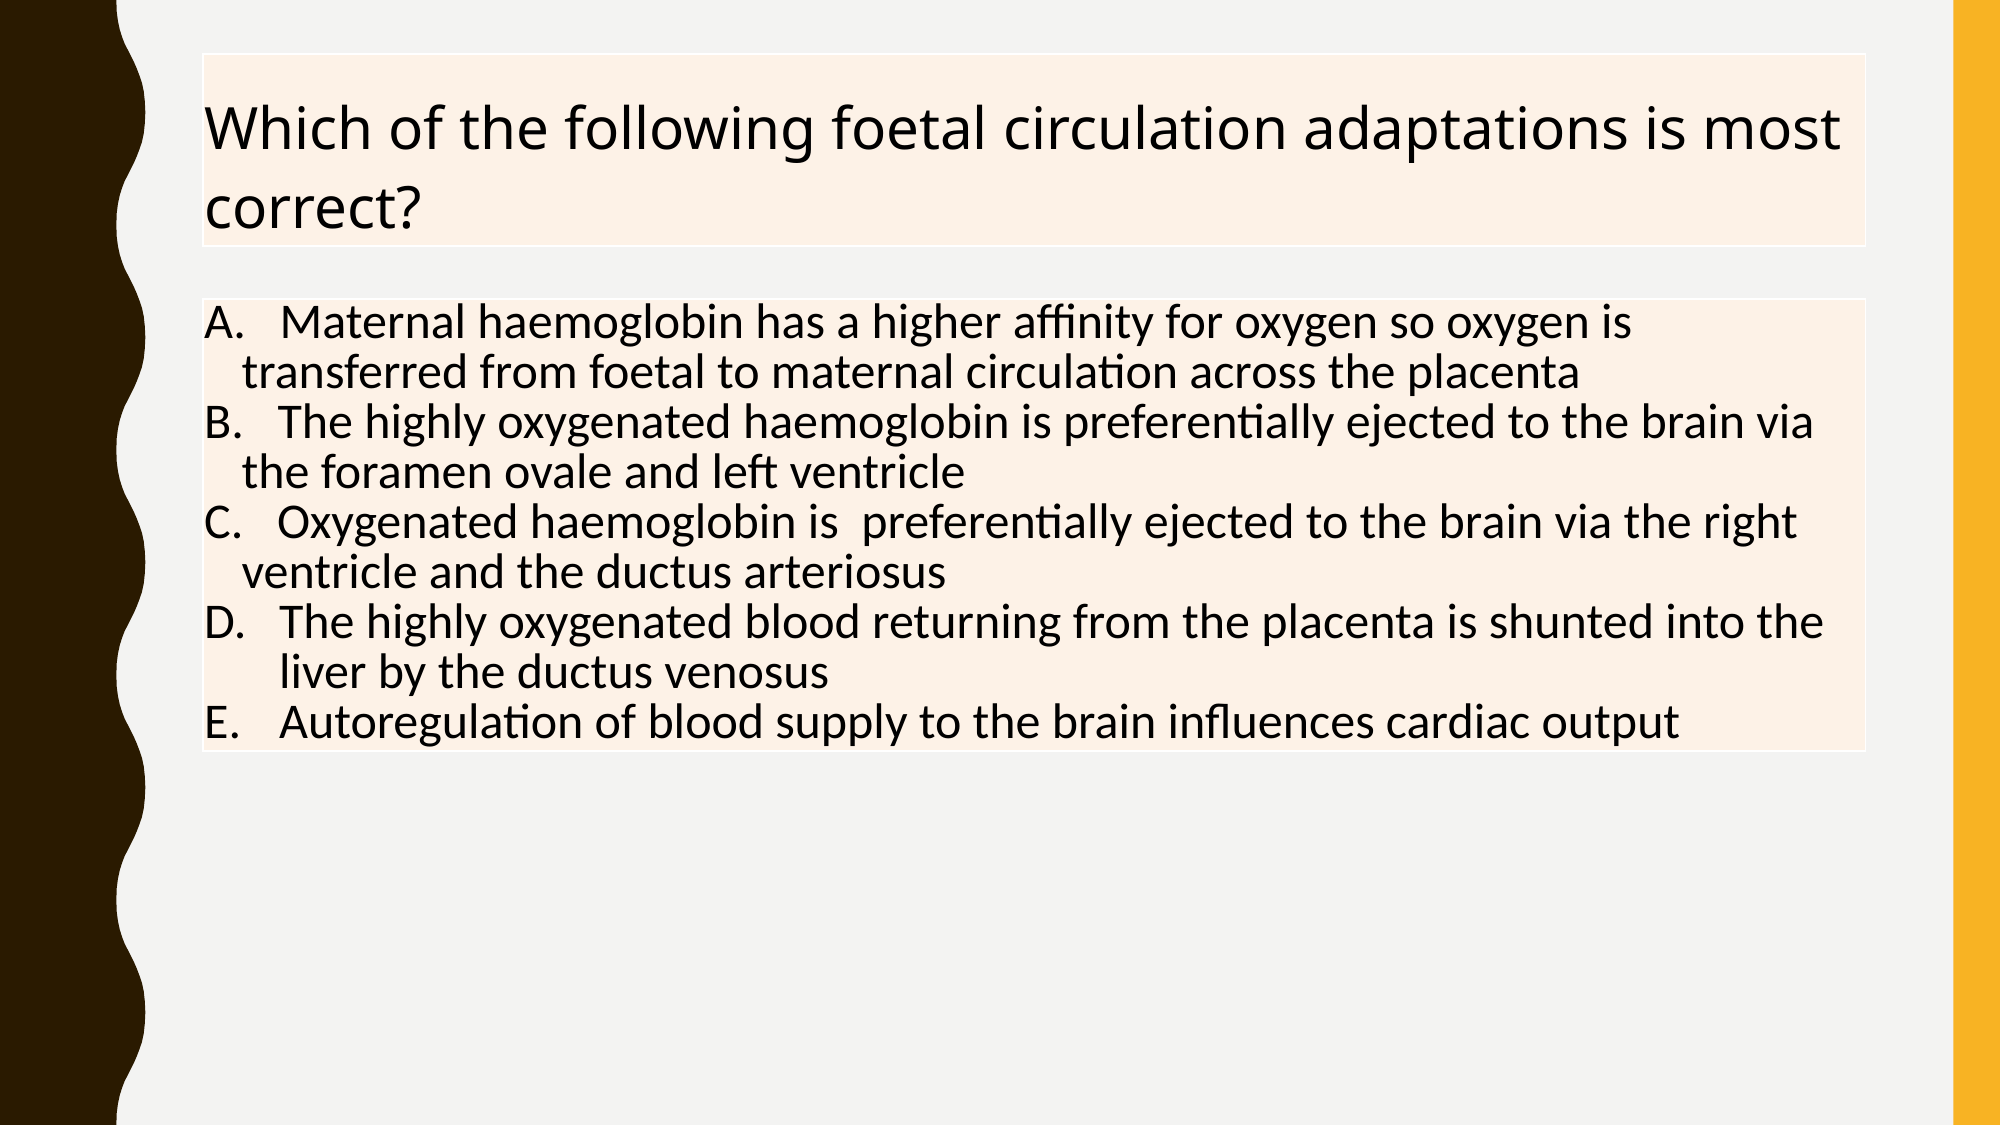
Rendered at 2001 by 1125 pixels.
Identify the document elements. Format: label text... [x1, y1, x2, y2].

table_header Which of the following foetal circulation adaptations is most correct? [204, 55, 1865, 245]
table_header Maternal haemoglobin has a higher affinity for oxygen so oxygen is transferred from foetal to maternal circulation across the placenta The highly oxygenated haemoglobin is preferentially ejected to the brain via the foramen ovale and left ventricle Oxygenated haemoglobin is preferentially ejected to the brain via the right ventricle and the ductus arteriosus The highly oxygenated blood returning from the placenta is shunted into the liver by the ductus venosus Autoregulation of blood supply to the brain influences cardiac output [204, 300, 1865, 750]
